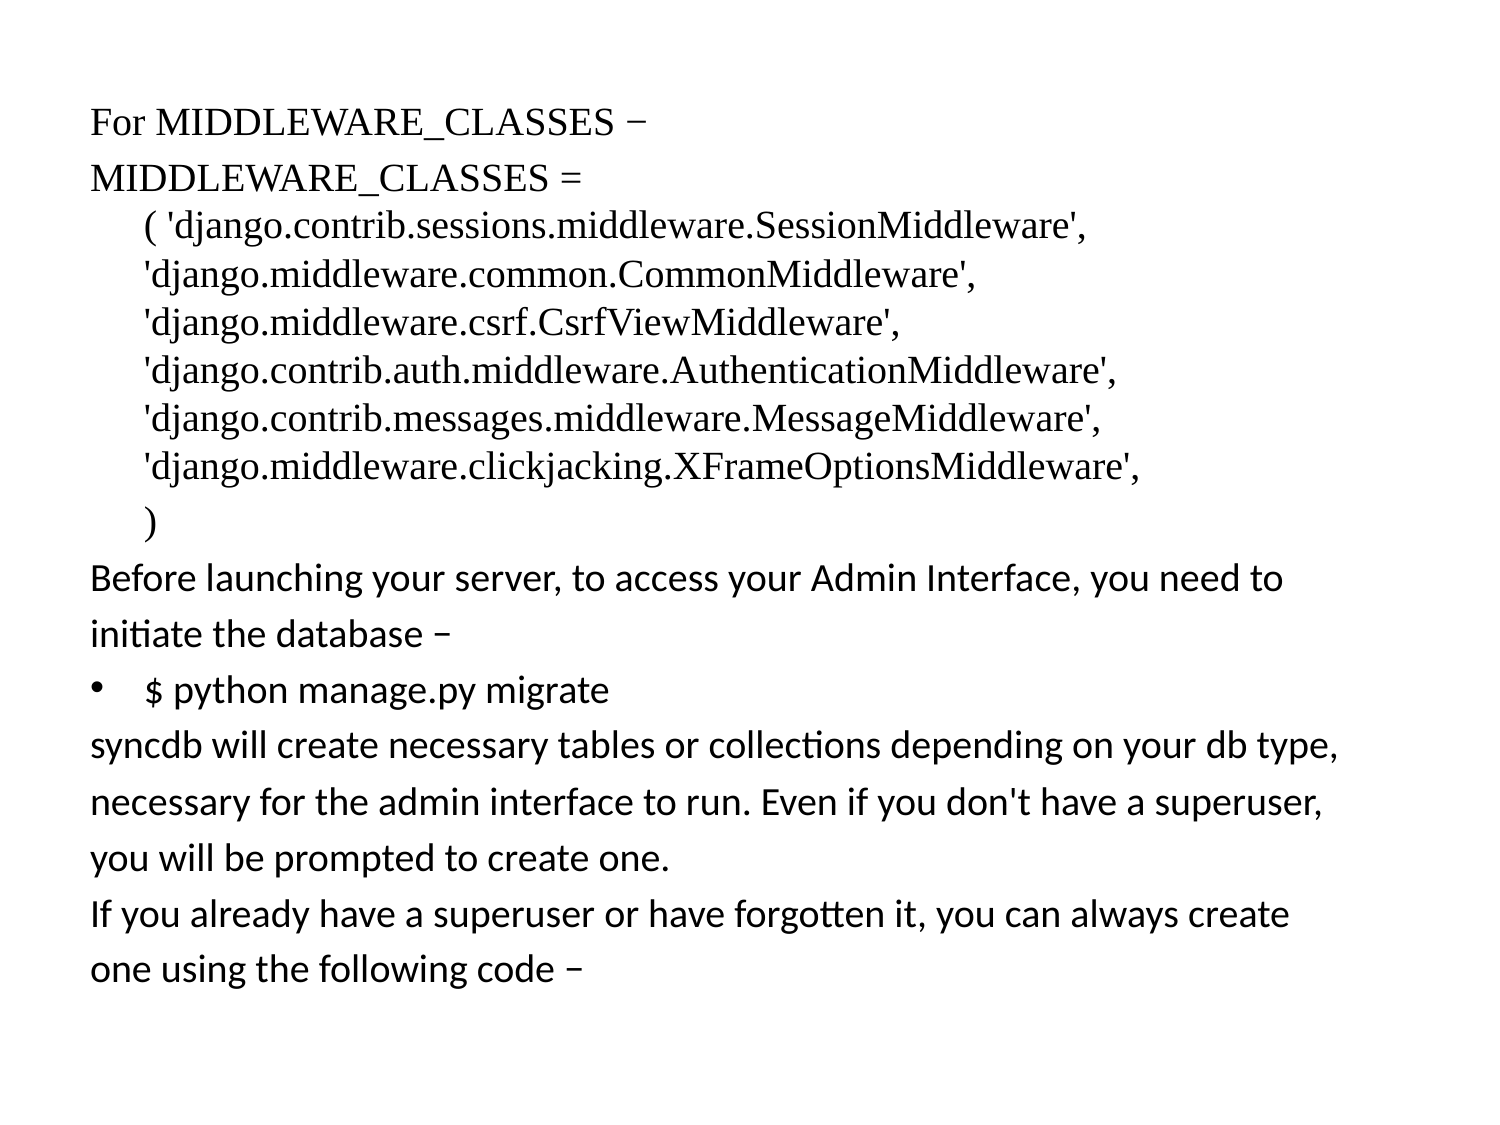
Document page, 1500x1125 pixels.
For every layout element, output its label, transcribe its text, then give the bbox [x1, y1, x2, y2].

list For MIDDLEWARE_CLASSES − MIDDLEWARE_CLASSES = ( 'django.contrib.sessions.middleware.SessionMiddleware', 'django.middleware.common.CommonMiddleware', 'django.middleware.csrf.CsrfViewMiddleware', 'django.contrib.auth.middleware.AuthenticationMiddleware', 'django.contrib.messages.middleware.MessageMiddleware', 'django.middleware.clickjacking.XFrameOptionsMiddleware', ) Before launching your server, to access your Admin Interface, you need to initiate the database − $ python manage.py migrate syncdb will create necessary tables or collections depending on your db type, necessary for the admin interface to run. Even if you don't have a superuser, you will be prompted to create one. If you already have a superuser or have forgotten it, you can always create one using the following code − [75, 87, 1425, 1005]
